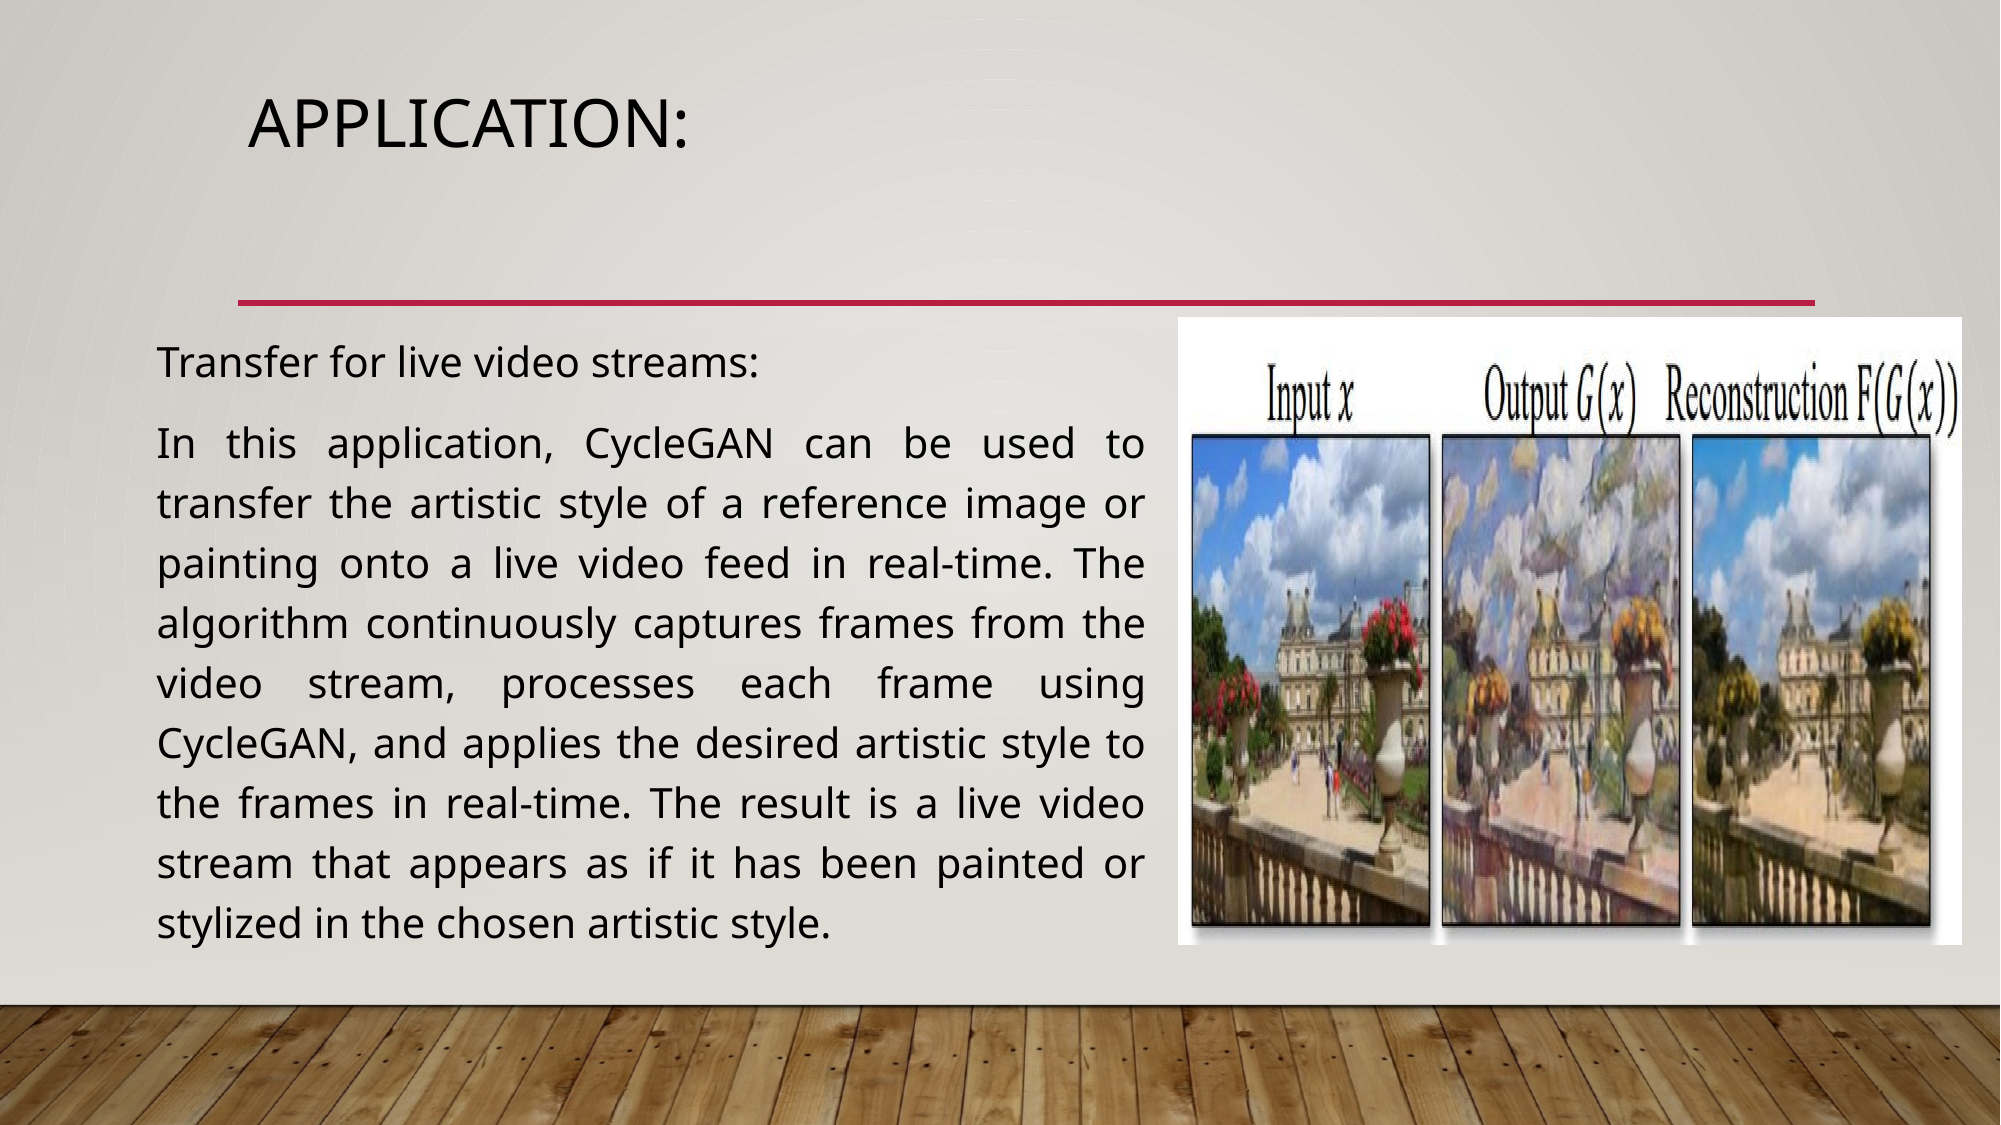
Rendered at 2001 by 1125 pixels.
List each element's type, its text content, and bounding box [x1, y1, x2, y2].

picture [1178, 317, 1962, 945]
picture [0, 1005, 2000, 1125]
list Transfer for live video streams: In this application, CycleGAN can be used to transfer the artistic style of a reference image or painting onto a live video feed in real-time. The algorithm continuously captures frames from the video stream, processes each frame using CycleGAN, and applies the desired artistic style to the frames in real-time. The result is a live video stream that appears as if it has been painted or stylized in the chosen artistic style. [141, 317, 1162, 1032]
title Application: [233, 82, 918, 300]
